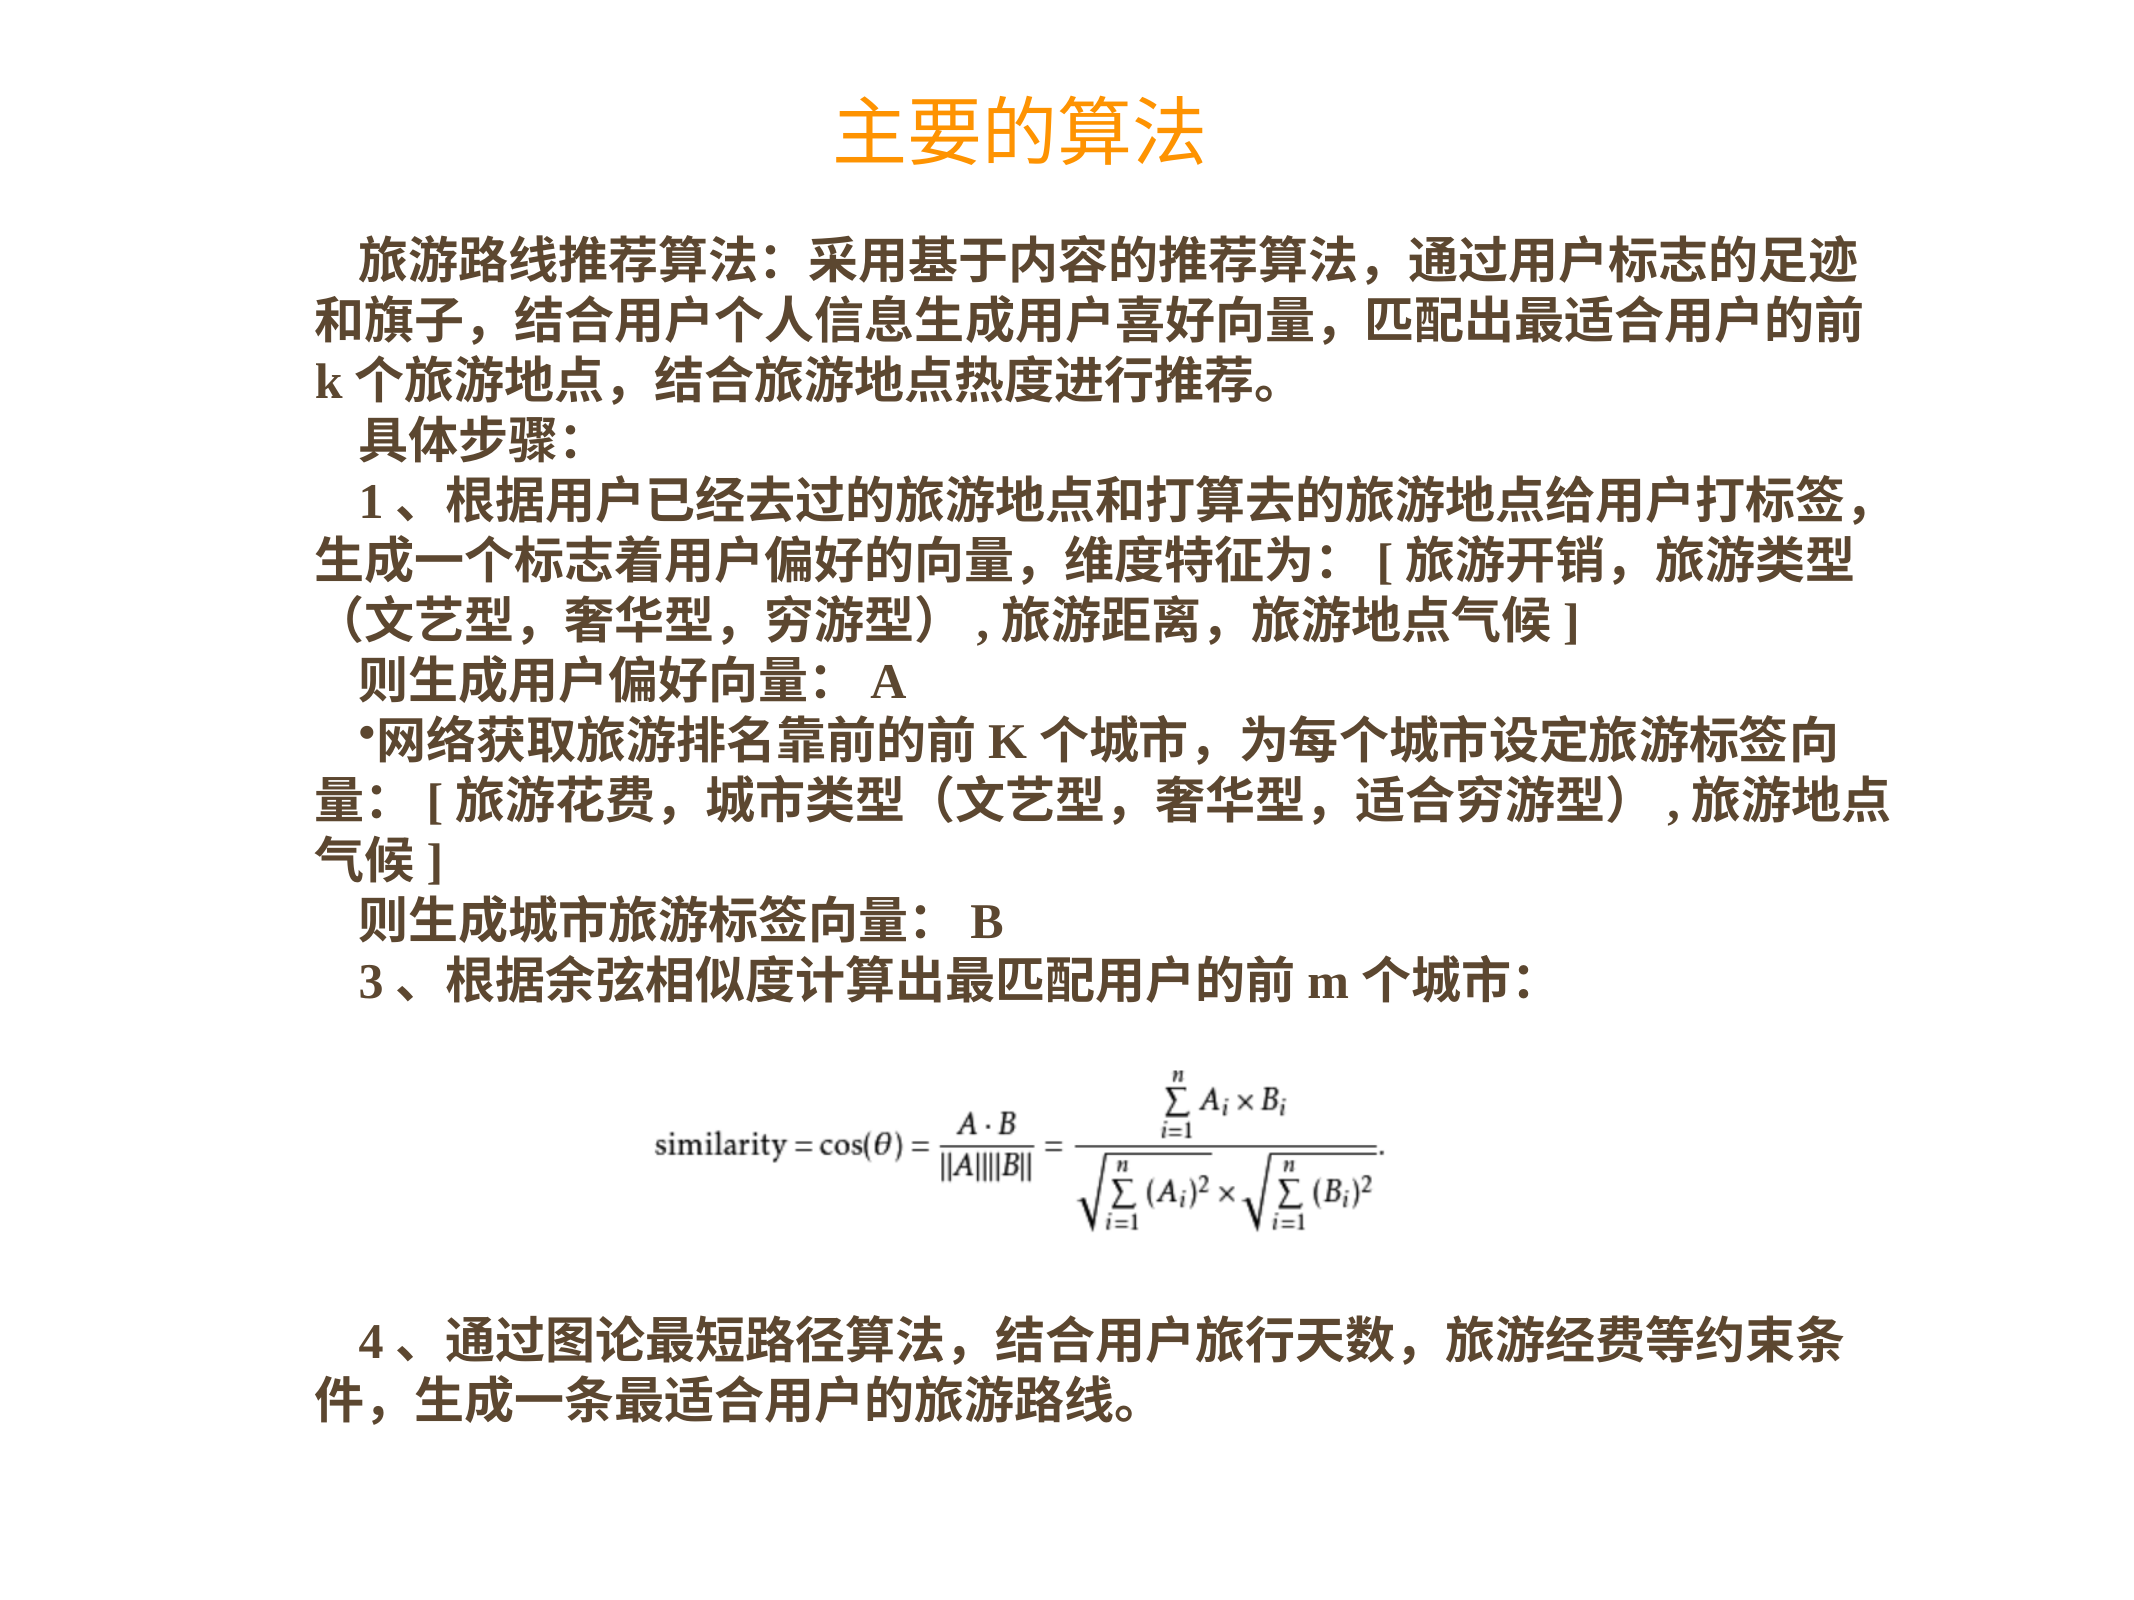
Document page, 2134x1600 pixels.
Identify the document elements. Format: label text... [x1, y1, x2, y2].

text_box 旅游路线推荐算法：采用基于内容的推荐算法，通过用户标志的足迹和旗子，结合用户个人信息生成用户喜好向量，匹配出最适合用户的前k个旅游地点，结合旅游地点热度进行推荐。 具体步骤： 1、根据用户已经去过的旅游地点和打算去的旅游地点给用户打标签，生成一个标志着用户偏好的向量，维度特征为：[旅游开销，旅游类型（文艺型，奢华型，穷游型）,旅游距离，旅游地点气候] 则生成用户偏好向量：A 网络获取旅游排名靠前的前K个城市，为每个城市设定旅游标签向量：[旅游花费，城市类型（文艺型，奢华型，适合穷游型）,旅游地点气候] 则生成城市旅游标签向量：B 3、根据余弦相似度计算出最匹配用户的前m个城市： 4、通过图论最短路径算法，结合用户旅行天数，旅游经费等约束条件，生成一条最适合用户的旅游路线。 [299, 221, 1913, 1482]
text_box 主要的算法 [584, 76, 1456, 183]
picture [634, 1047, 1500, 1236]
